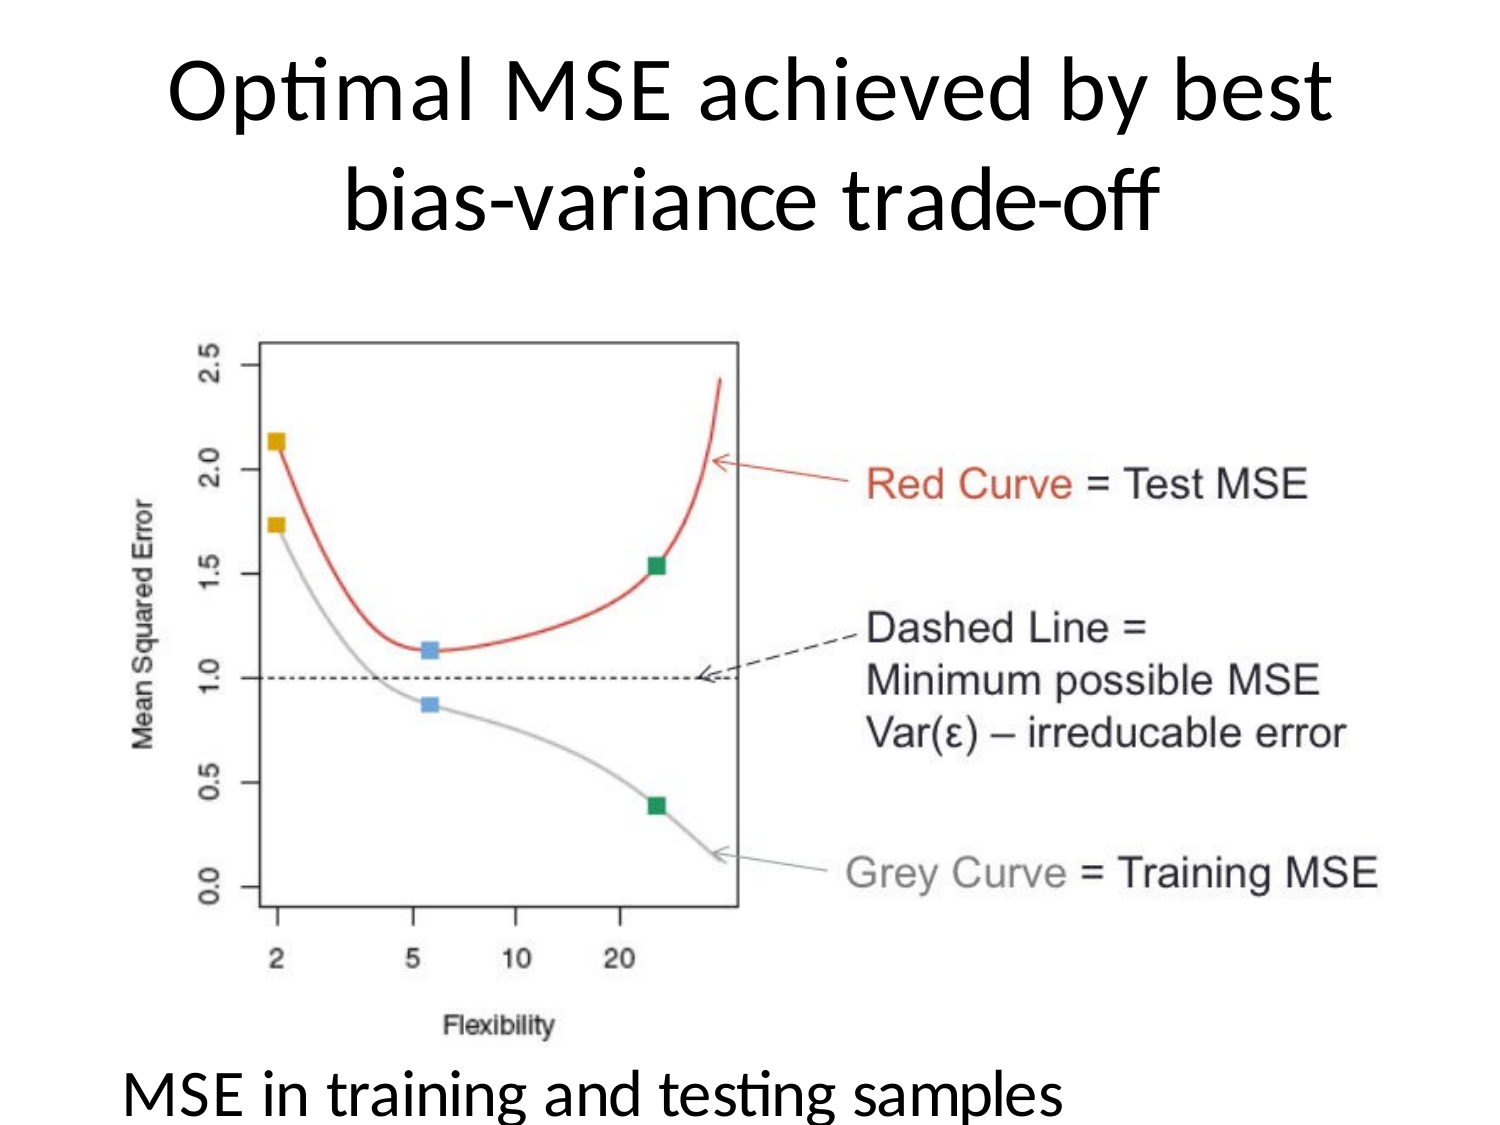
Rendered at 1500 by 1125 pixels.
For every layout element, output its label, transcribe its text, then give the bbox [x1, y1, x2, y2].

title Optimal MSE achieved by best bias-variance trade-off [75, 28, 1425, 249]
text_box MSE in training and testing samples [117, 1049, 1220, 1125]
text_box [117, 318, 1383, 1050]
